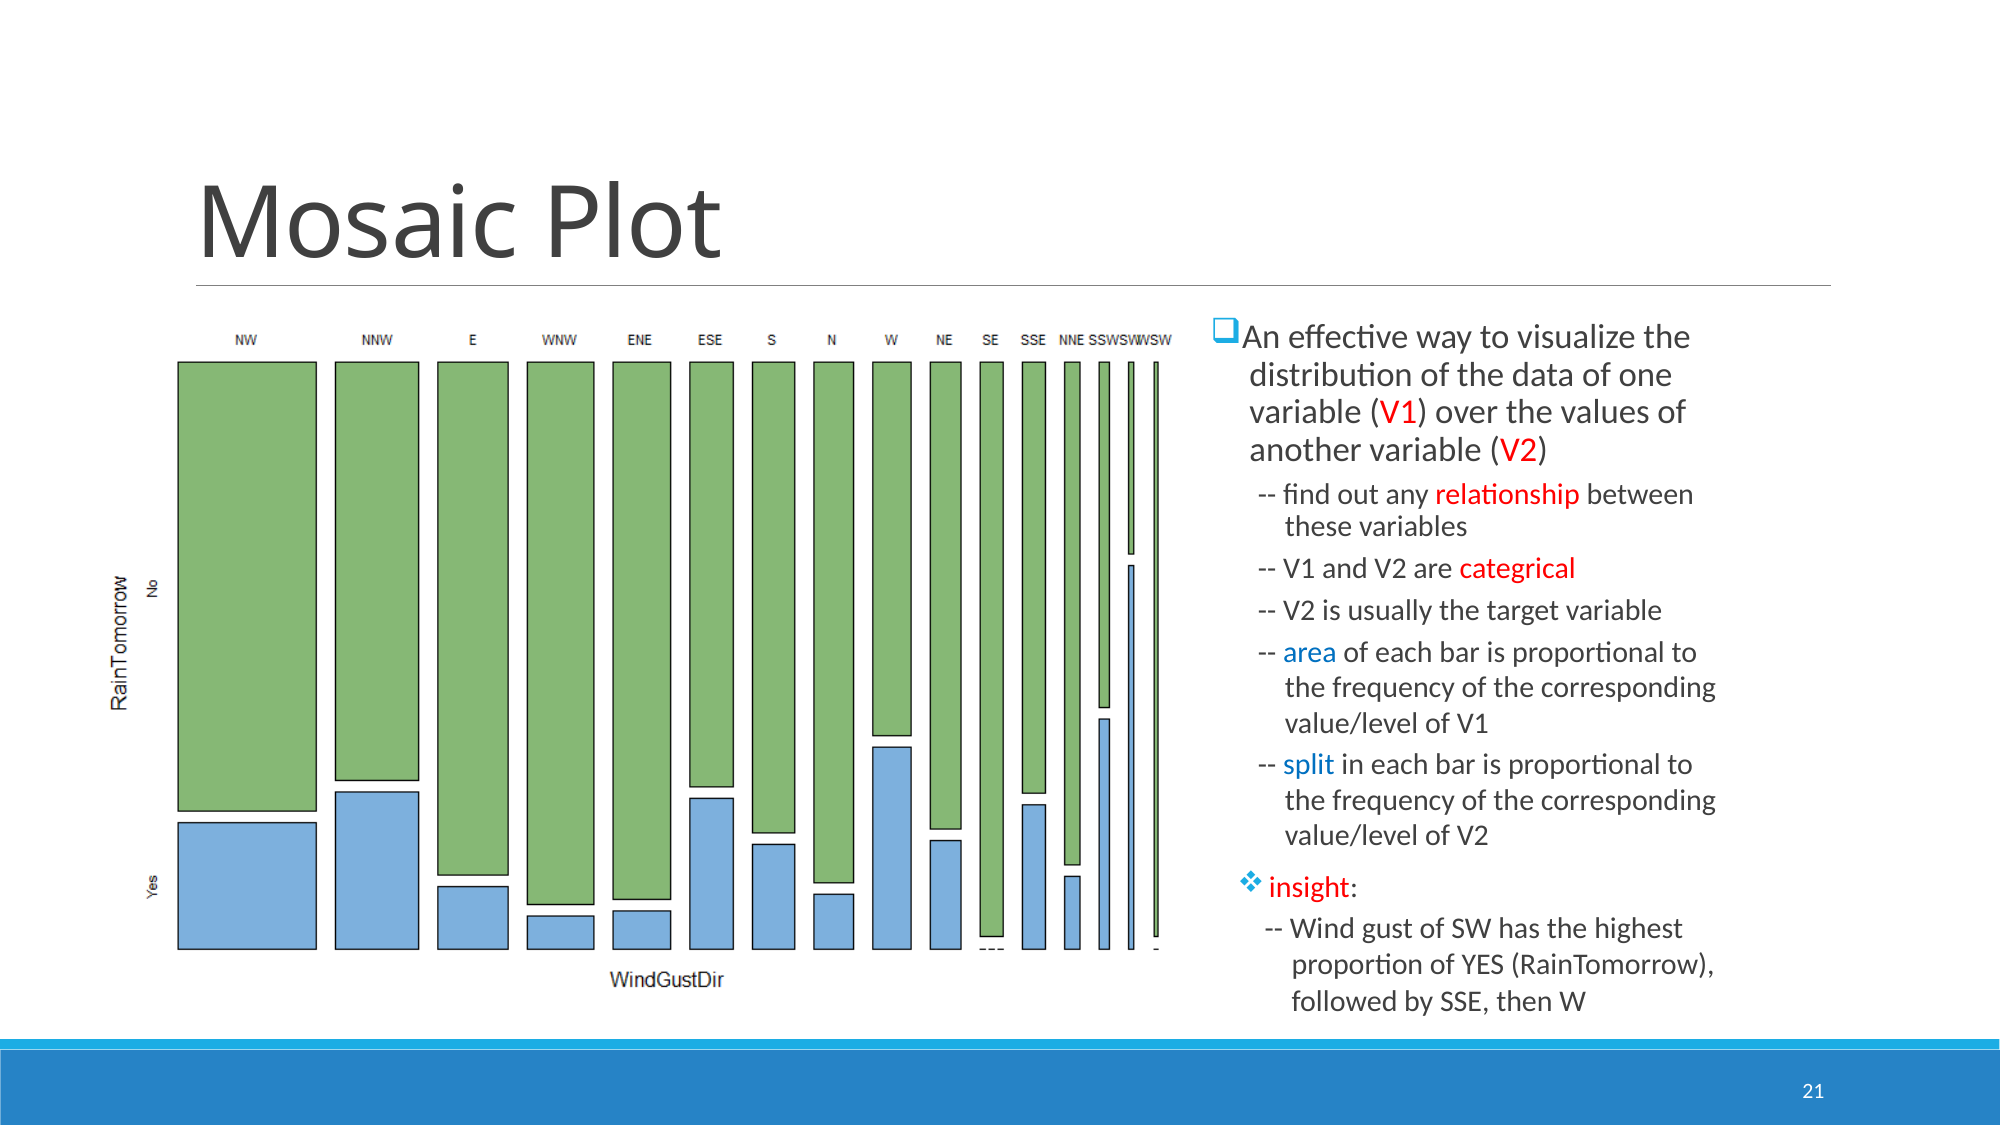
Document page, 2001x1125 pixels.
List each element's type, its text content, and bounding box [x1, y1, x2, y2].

slide_number 21 [1624, 1059, 1840, 1120]
picture [105, 330, 1179, 992]
title Mosaic Plot [180, 47, 1830, 285]
list An effective way to visualize the distribution of the data of one variable (V1) over the values of another variable (V2) -- find out any relationship between these variables -- V1 and V2 are categrical -- V2 is usually the target variable -- area of each bar is proportional to the frequency of the corresponding value/level of V1 -- split in each bar is proportional to the frequency of the corresponding value/level of V2 insight: -- Wind gust of SW has the highest proportion of YES (RainTomorrow), followed by SSE, then W [1210, 311, 1945, 1034]
